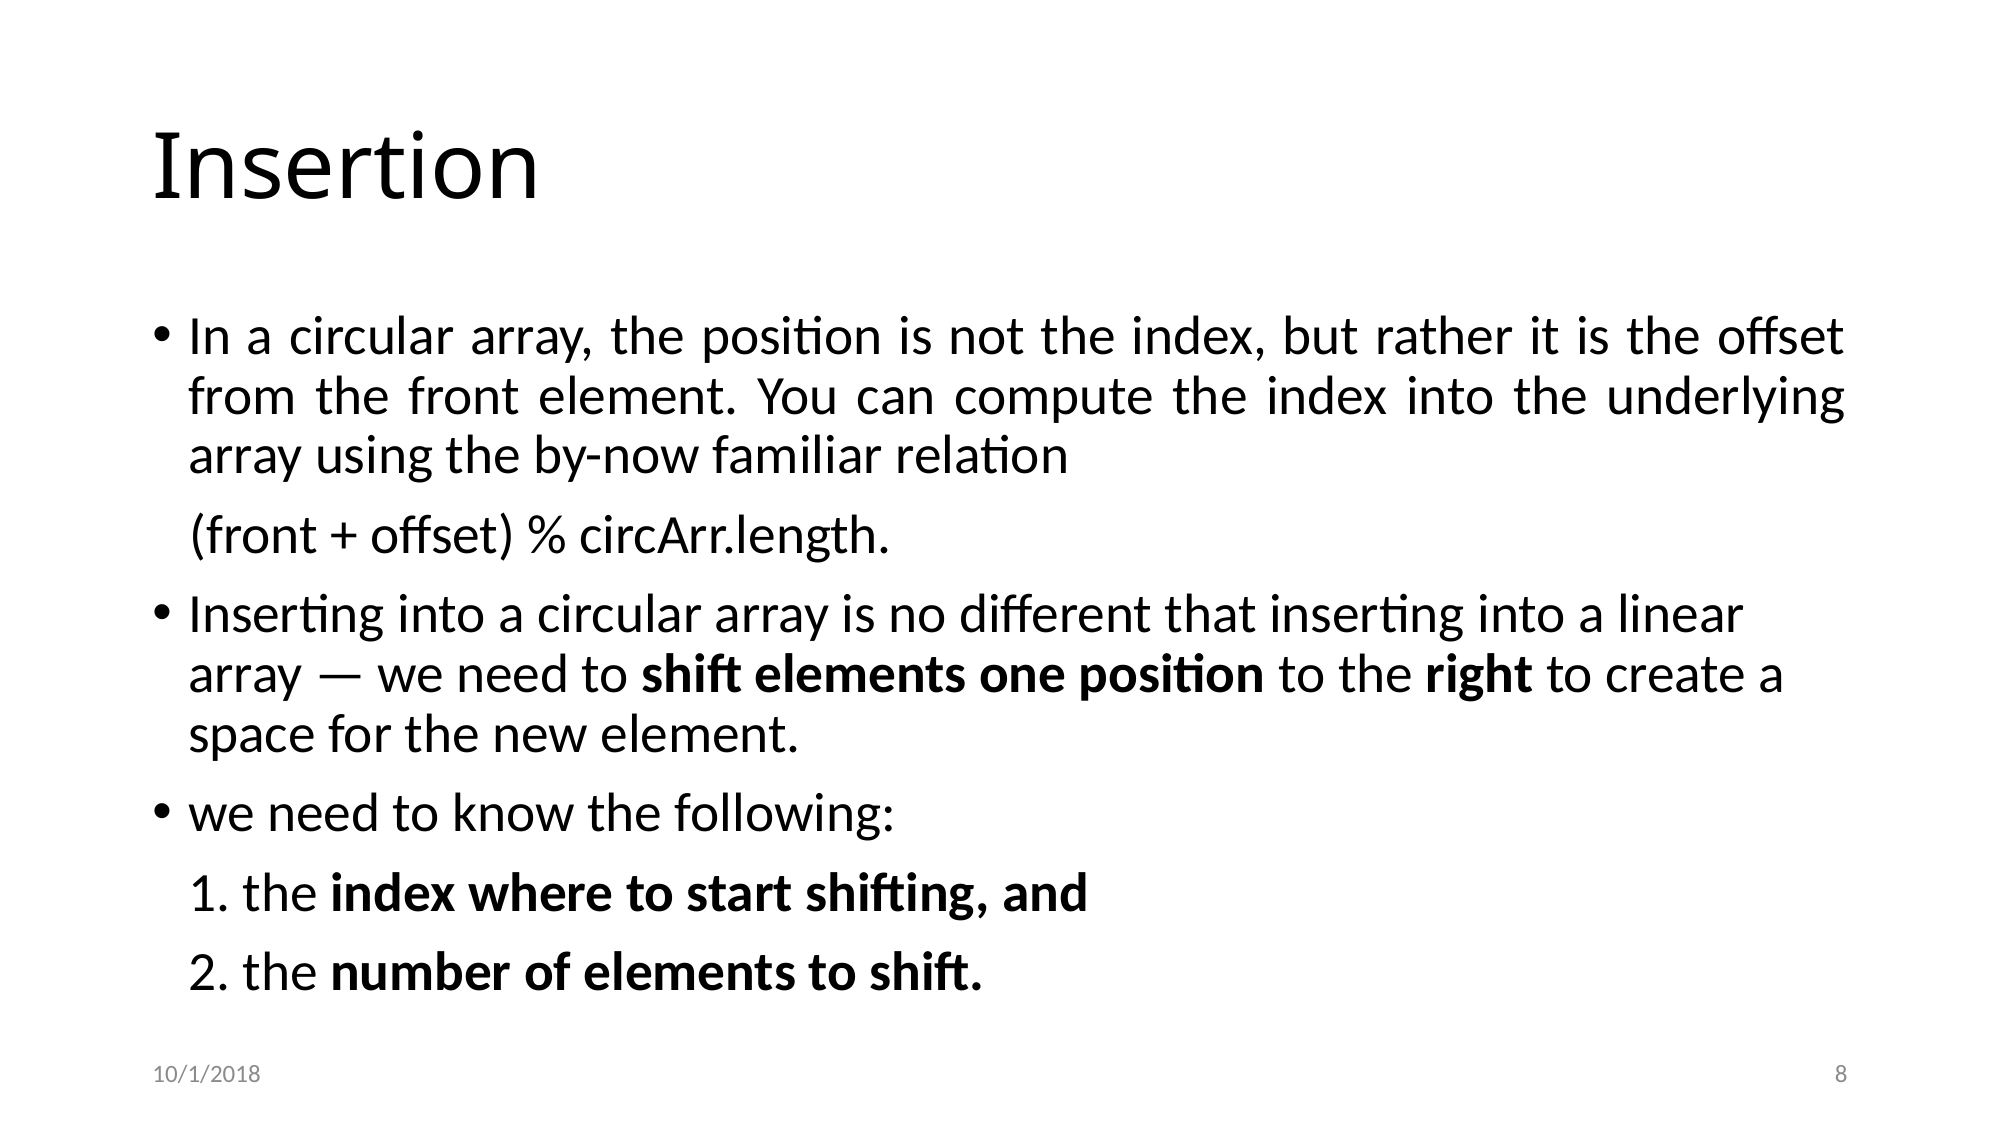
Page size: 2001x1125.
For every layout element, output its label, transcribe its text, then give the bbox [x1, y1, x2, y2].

list In a circular array, the position is not the index, but rather it is the offset from the front element. You can compute the index into the underlying array using the by-now familiar relation (front + offset) % circArr.length. Inserting into a circular array is no different that inserting into a linear array — we need to shift elements one position to the right to create a space for the new element. we need to know the following: 1. the index where to start shifting, and 2. the number of elements to shift. [137, 299, 1863, 1014]
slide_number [137, 1042, 588, 1103]
slide_number 8 [1412, 1042, 1863, 1103]
title Insertion [137, 59, 1863, 278]
